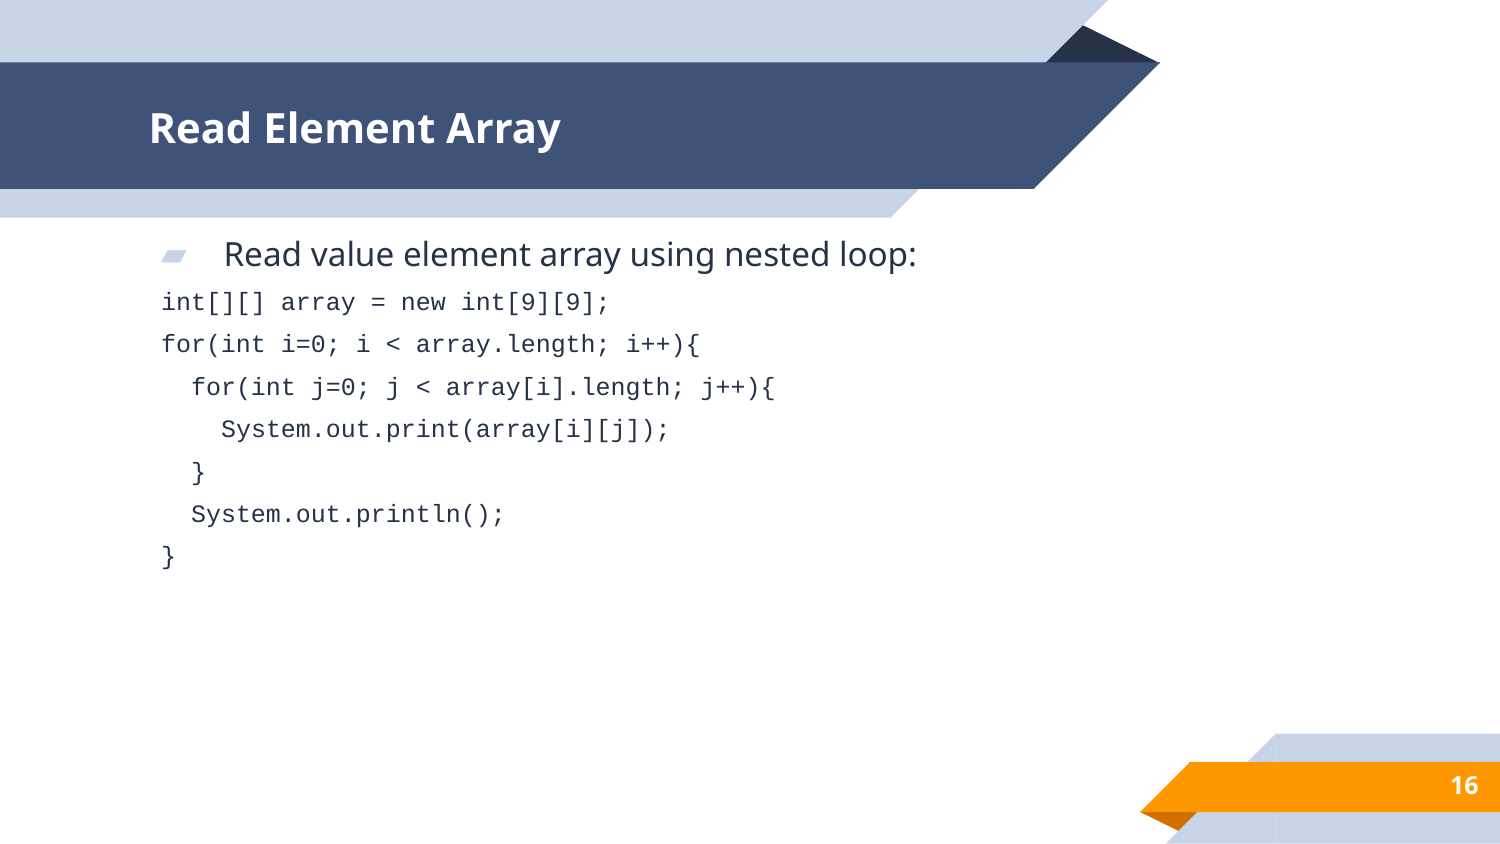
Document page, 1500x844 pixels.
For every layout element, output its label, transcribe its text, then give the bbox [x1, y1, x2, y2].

list Read value element array using nested loop: int[][] array = new int[9][9]; for(int i=0; i < array.length; i++){ for(int j=0; j < array[i].length; j++){ System.out.print(array[i][j]); } System.out.println(); } [133, 217, 1140, 761]
slide_number 16 [1249, 760, 1494, 813]
title Read Element Array [133, 64, 1035, 190]
